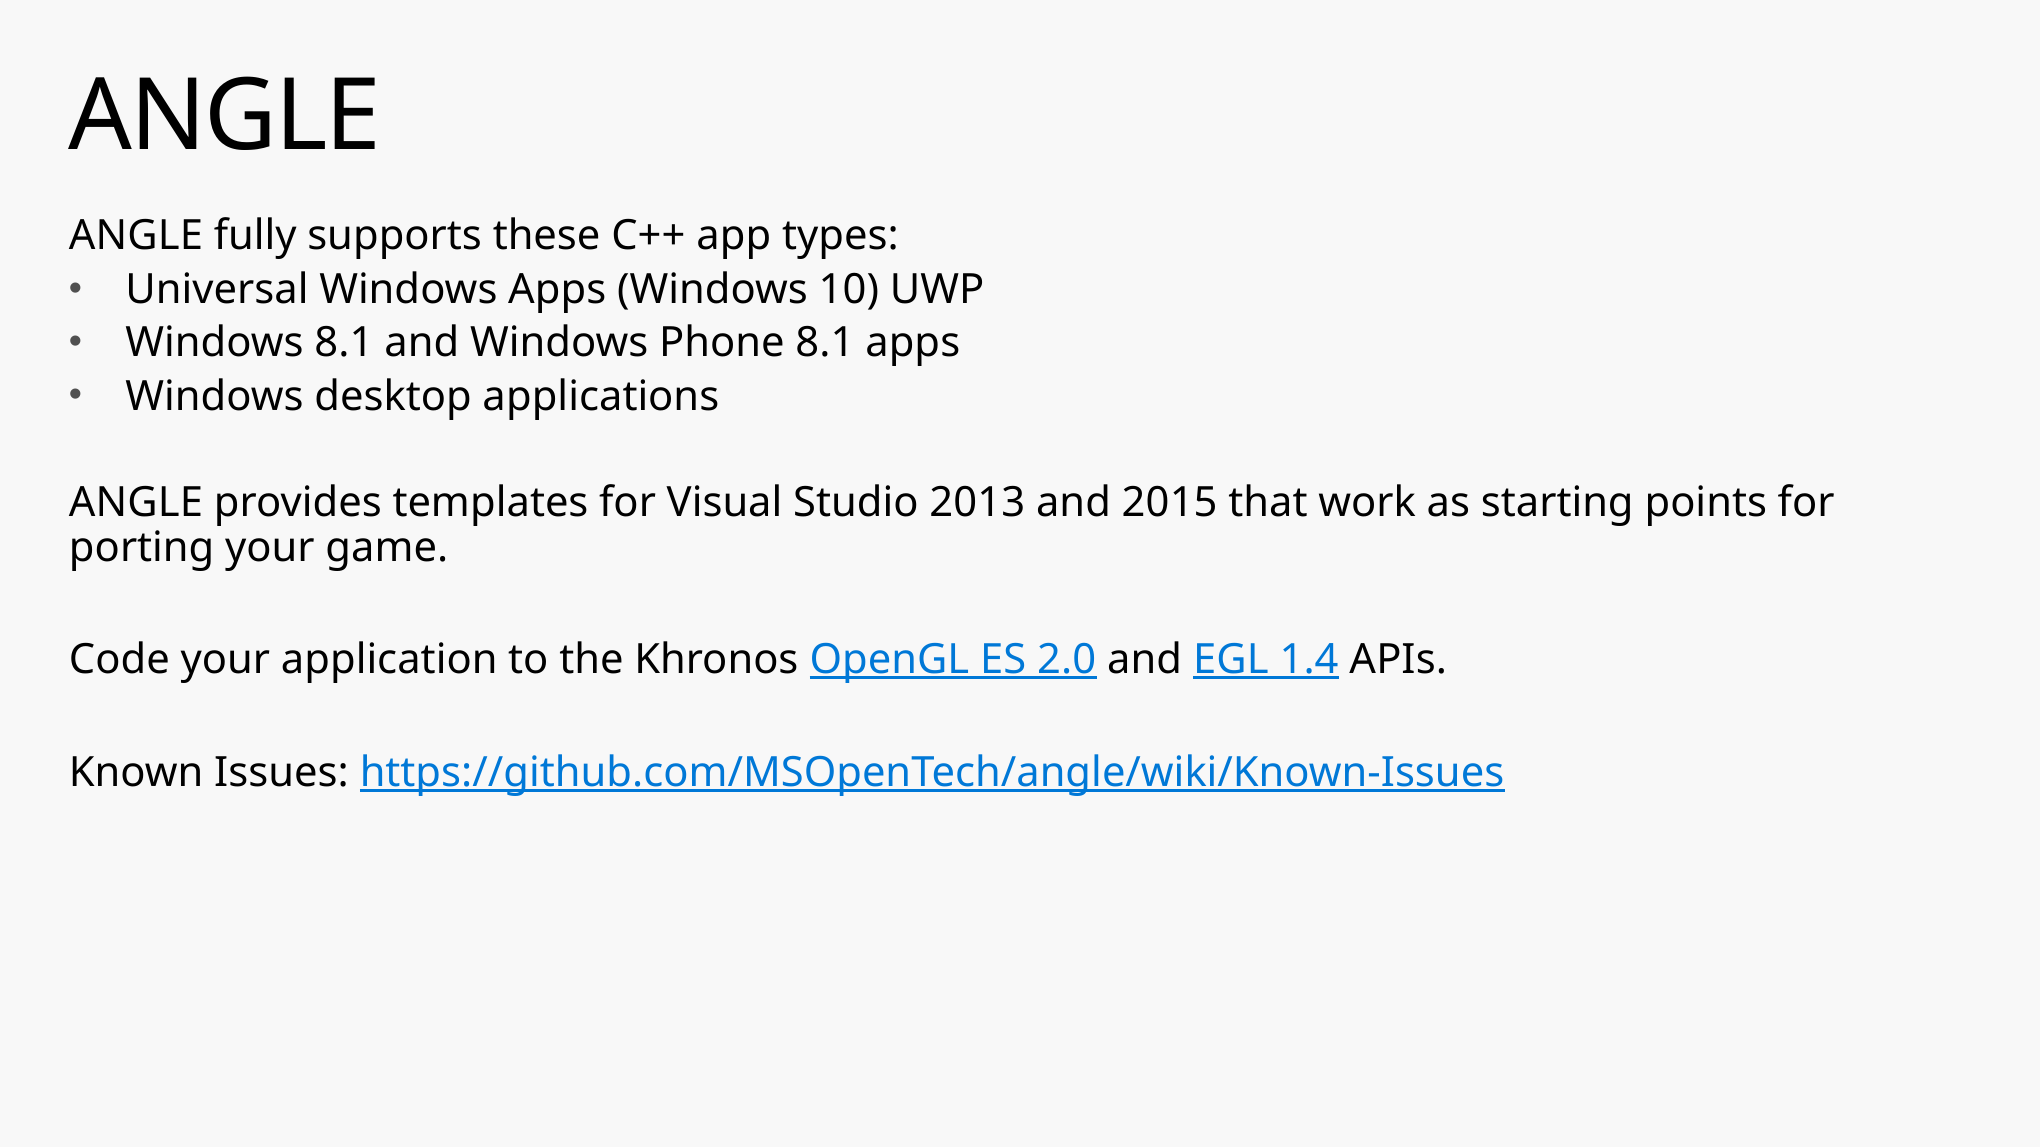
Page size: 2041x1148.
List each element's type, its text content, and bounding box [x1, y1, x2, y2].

list ANGLE fully supports these C++ app types: Universal Windows Apps (Windows 10) UWP Windows 8.1 and Windows Phone 8.1 apps Windows desktop applications ANGLE provides templates for Visual Studio 2013 and 2015 that work as starting points for porting your game. Code your application to the Khronos OpenGL ES 2.0 and EGL 1.4 APIs. Known Issues: https://github.com/MSOpenTech/angle/wiki/Known-Issues [45, 198, 1996, 1043]
title ANGLE [45, 48, 1996, 198]
